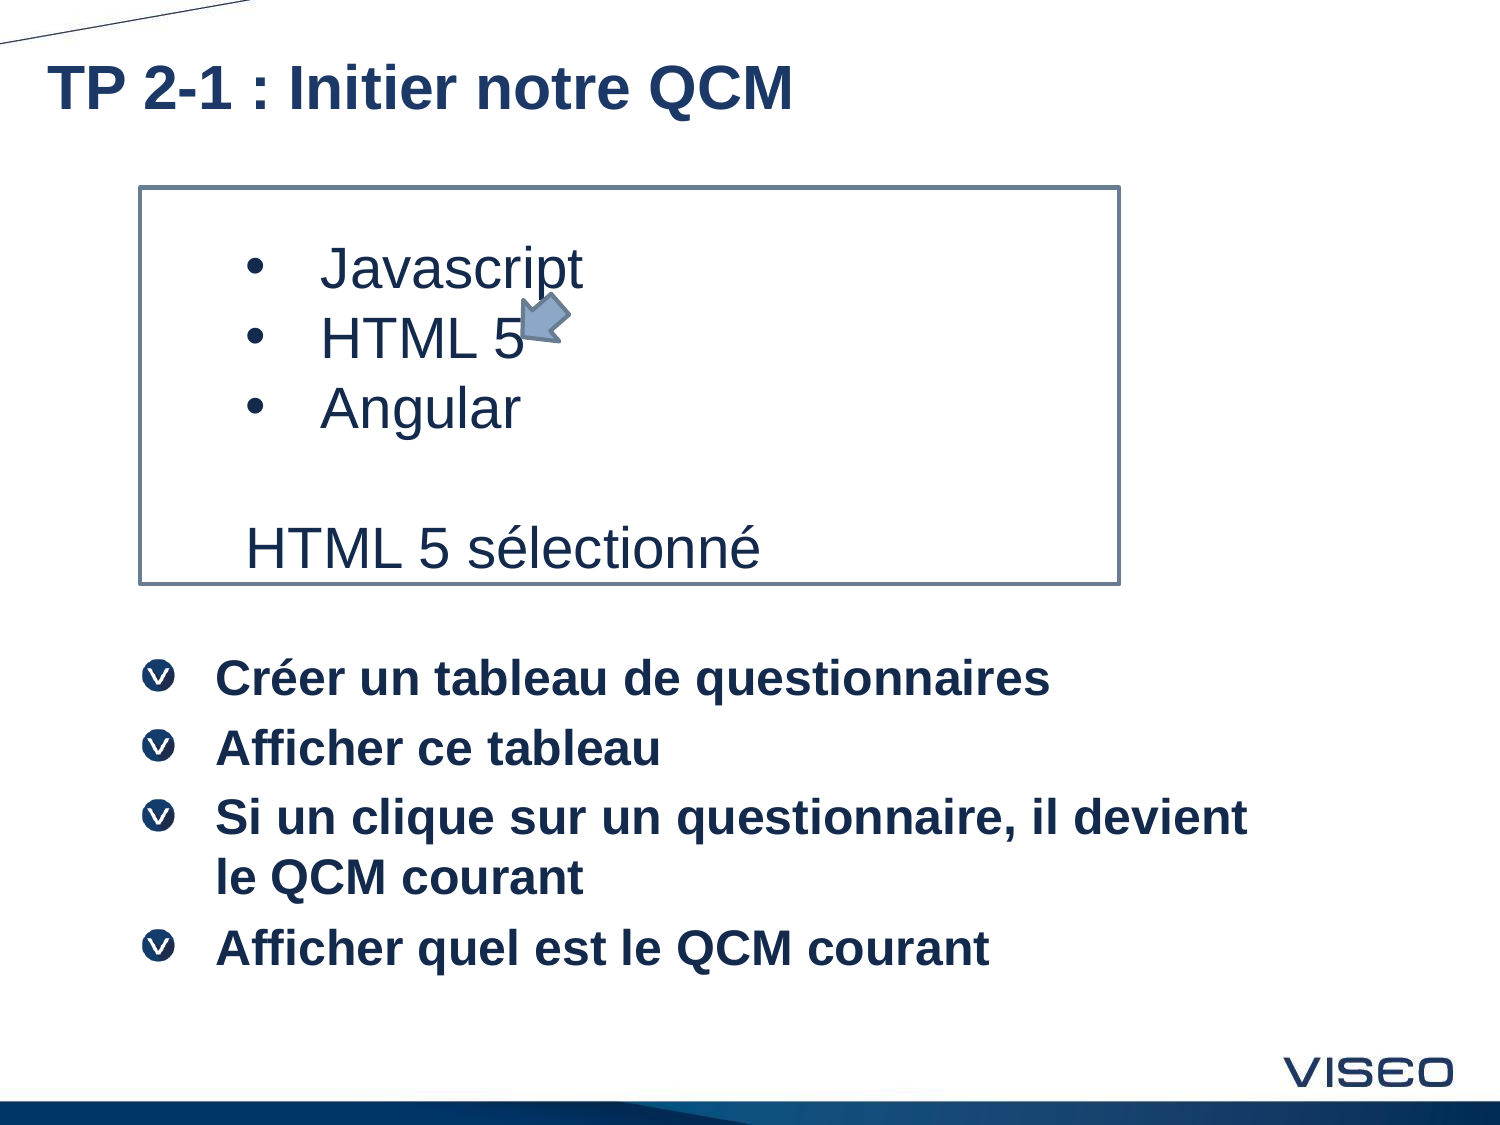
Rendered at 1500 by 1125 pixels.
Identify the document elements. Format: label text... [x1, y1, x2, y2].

text_box Javascript HTML 5 Angular HTML 5 sélectionné [231, 222, 778, 588]
title TP 2-1 : Initier notre QCM [47, 47, 1453, 188]
text_box [520, 291, 572, 344]
text_box [138, 185, 1121, 586]
text_box Créer un tableau de questionnaires Afficher ce tableau Si un clique sur un questionnaire, il devient le QCM courant Afficher quel est le QCM courant [140, 645, 1295, 1013]
picture [0, 0, 1500, 1125]
